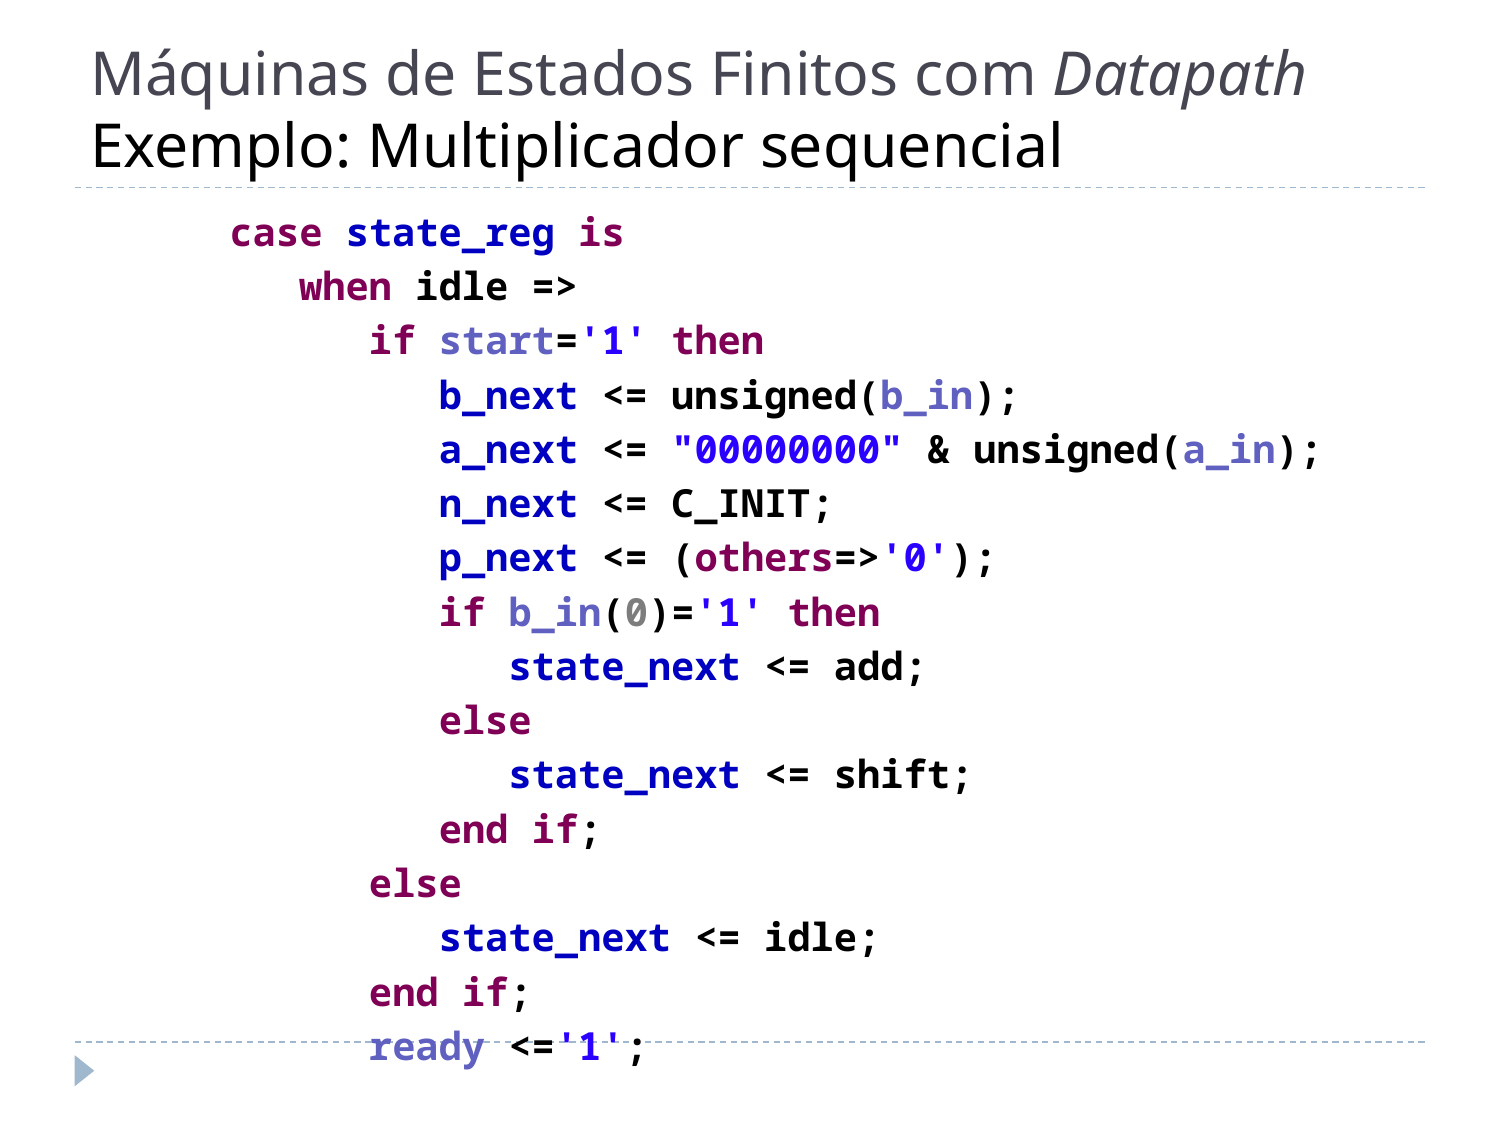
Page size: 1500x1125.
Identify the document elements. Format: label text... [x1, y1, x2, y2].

list case state_reg is when idle => if start='1' then b_next <= unsigned(b_in); a_next <= "00000000" & unsigned(a_in); n_next <= C_INIT; p_next <= (others=>'0'); if b_in(0)='1' then state_next <= add; else state_next <= shift; end if; else state_next <= idle; end if; ready <='1'; [75, 200, 1425, 1079]
title Máquinas de Estados Finitos com Datapath Exemplo: Multiplicador sequencial [75, 24, 1425, 188]
